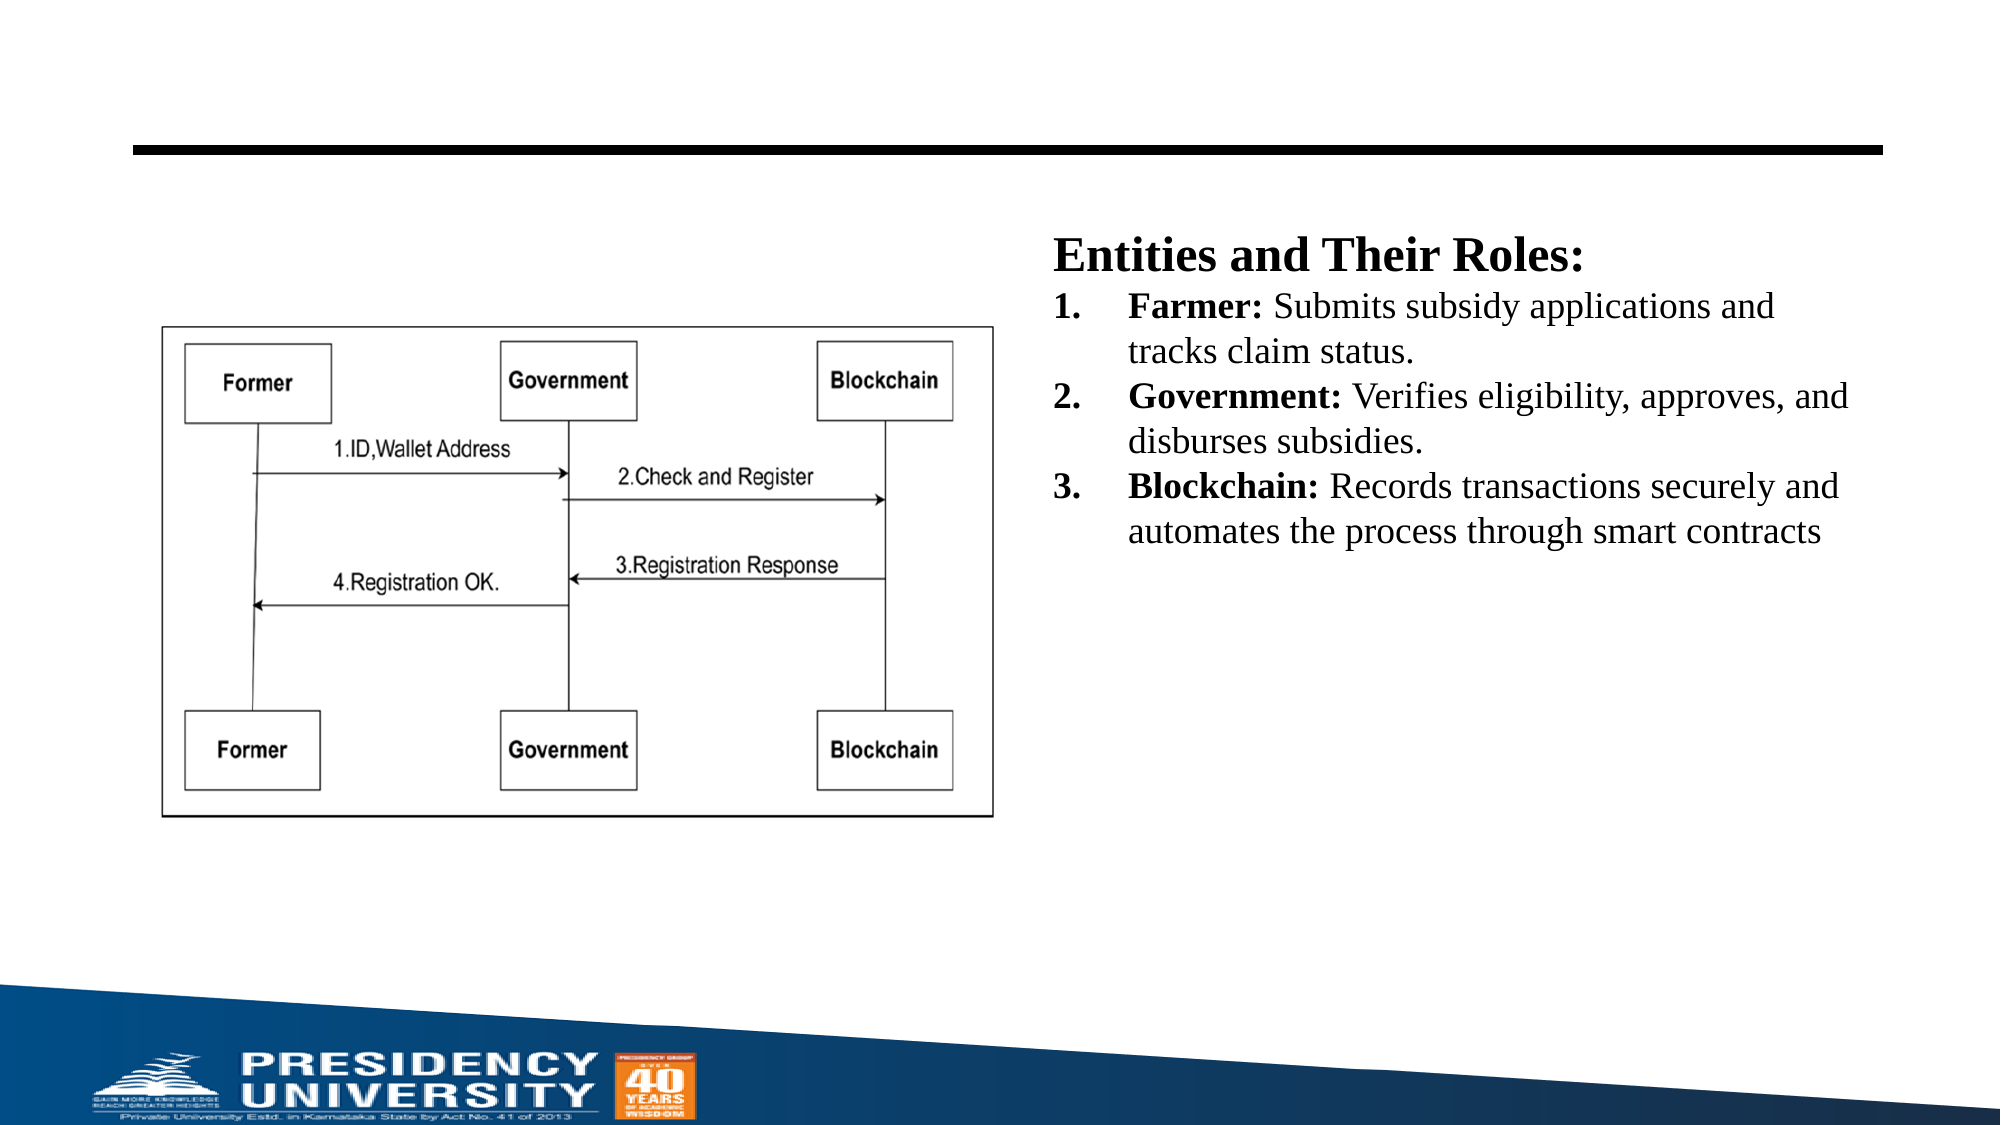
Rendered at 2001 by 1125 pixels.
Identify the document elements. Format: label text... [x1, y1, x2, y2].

text_box Entities and Their Roles: Farmer: Submits subsidy applications and tracks claim status. Government: Verifies eligibility, approves, and disburses subsidies. Blockchain: Records transactions securely and automates the process through smart contracts [1038, 213, 1874, 895]
picture [157, 325, 1001, 822]
picture [0, 982, 2000, 1125]
